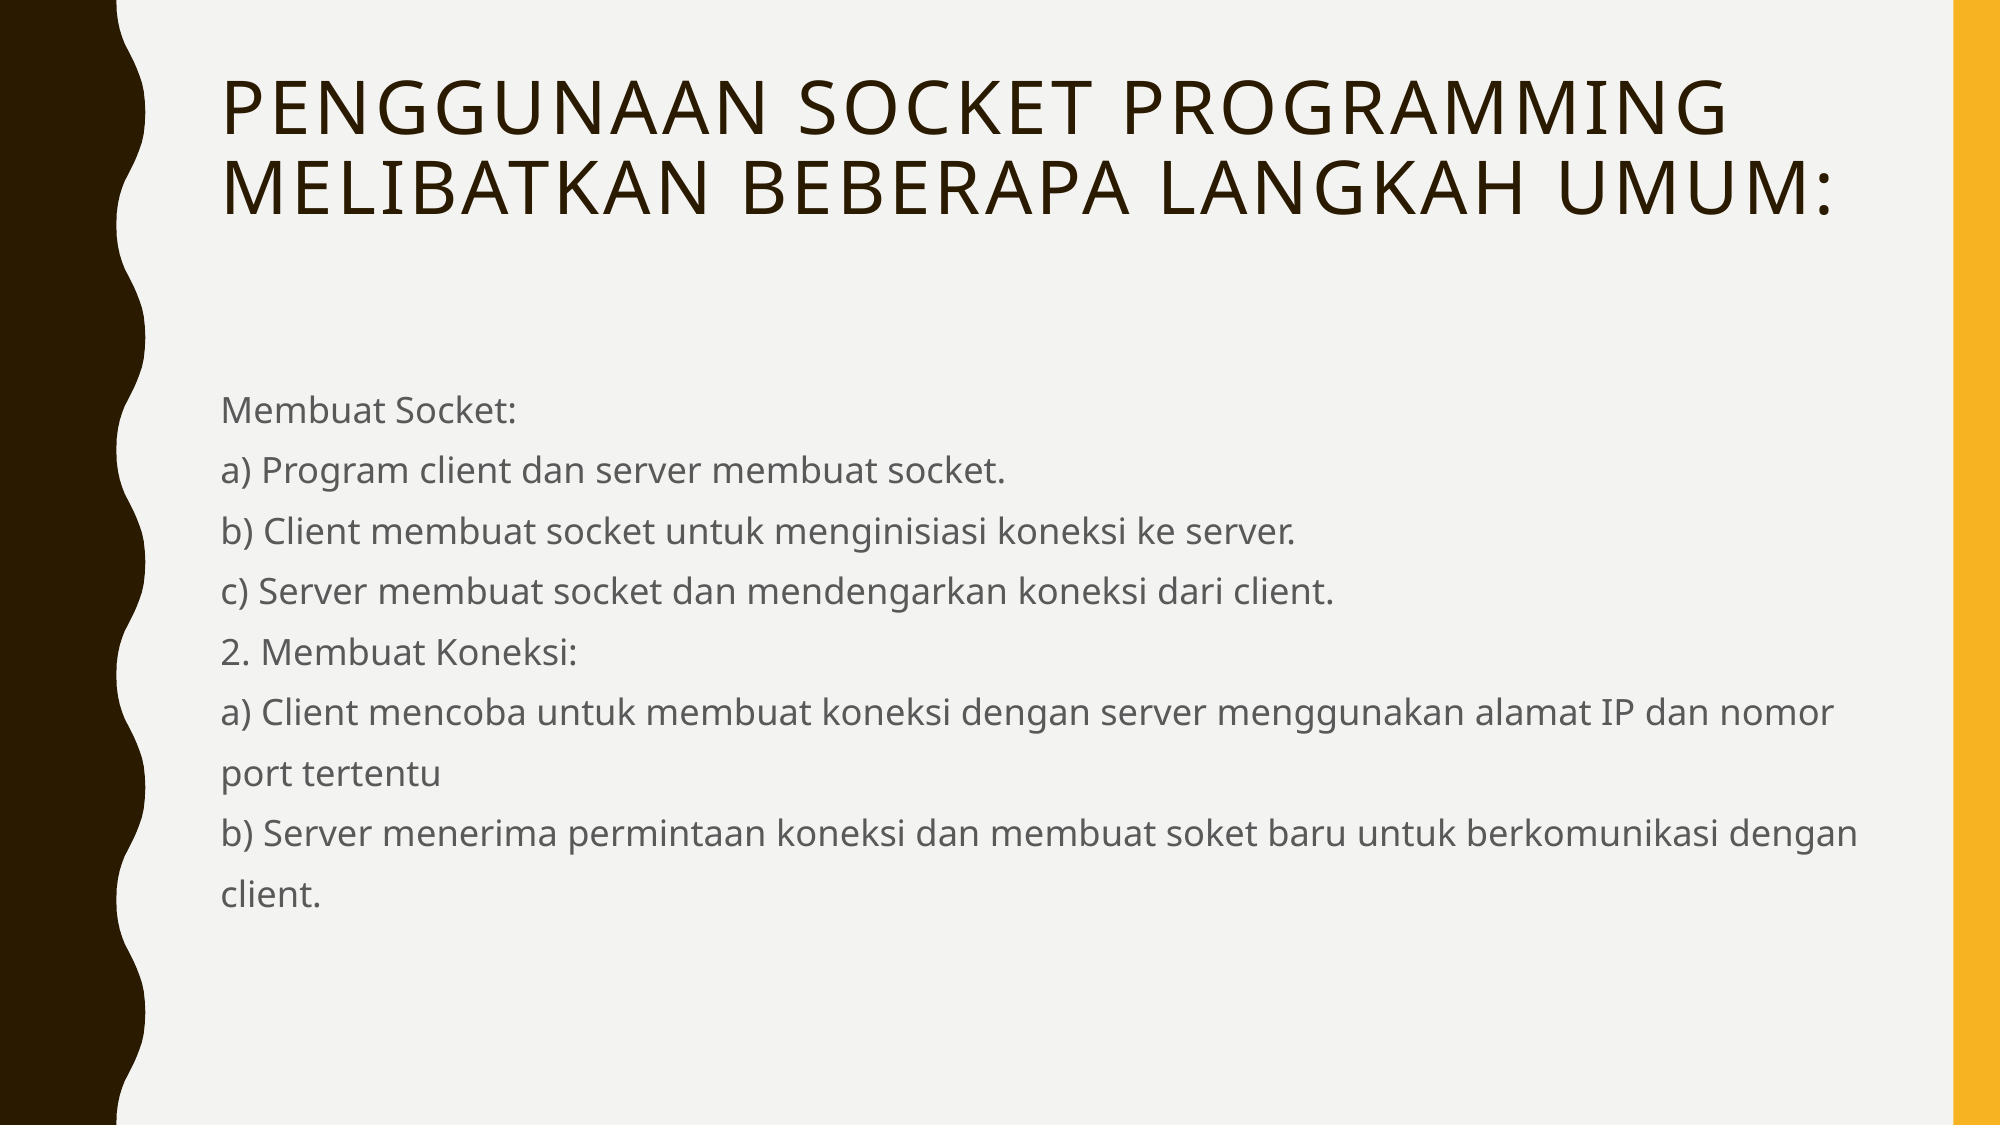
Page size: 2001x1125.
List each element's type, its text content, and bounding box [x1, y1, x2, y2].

list Membuat Socket: a) Program client dan server membuat socket. b) Client membuat socket untuk menginisiasi koneksi ke server. c) Server membuat socket dan mendengarkan koneksi dari client. 2. Membuat Koneksi: a) Client mencoba untuk membuat koneksi dengan server menggunakan alamat IP dan nomor port tertentu b) Server menerima permintaan koneksi dan membuat soket baru untuk berkomunikasi dengan client. [205, 375, 1875, 965]
title Penggunaan Socket Programming melibatkan beberapa langkah umum: [205, 62, 1875, 308]
